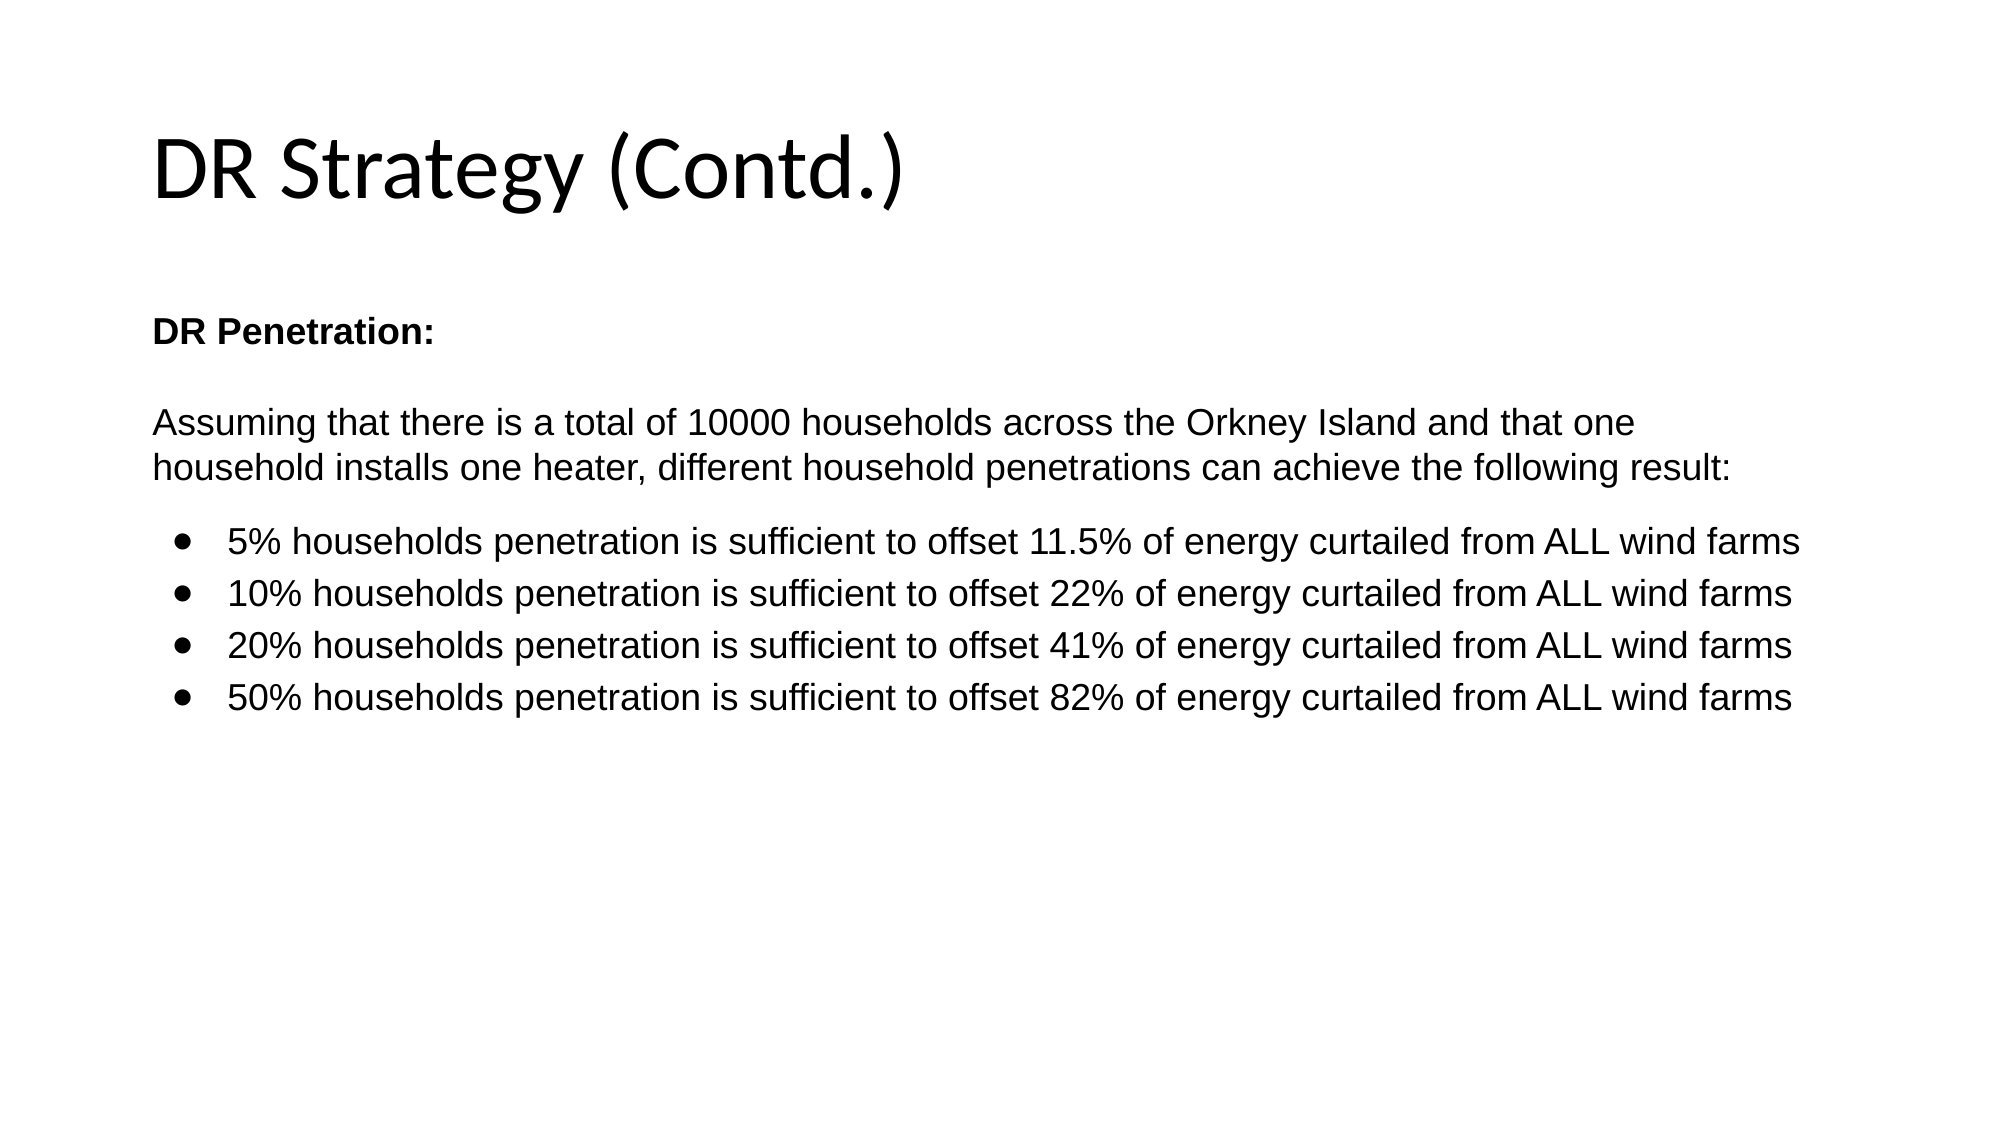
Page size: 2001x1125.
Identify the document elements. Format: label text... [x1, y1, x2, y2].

list DR Penetration: Assuming that there is a total of 10000 households across the Orkney Island and that one household installs one heater, different household penetrations can achieve the following result: 5% households penetration is sufficient to offset 11.5% of energy curtailed from ALL wind farms 10% households penetration is sufficient to offset 22% of energy curtailed from ALL wind farms 20% households penetration is sufficient to offset 41% of energy curtailed from ALL wind farms 50% households penetration is sufficient to offset 82% of energy curtailed from ALL wind farms [137, 299, 1863, 1014]
title DR Strategy (Contd.) [137, 59, 1863, 278]
